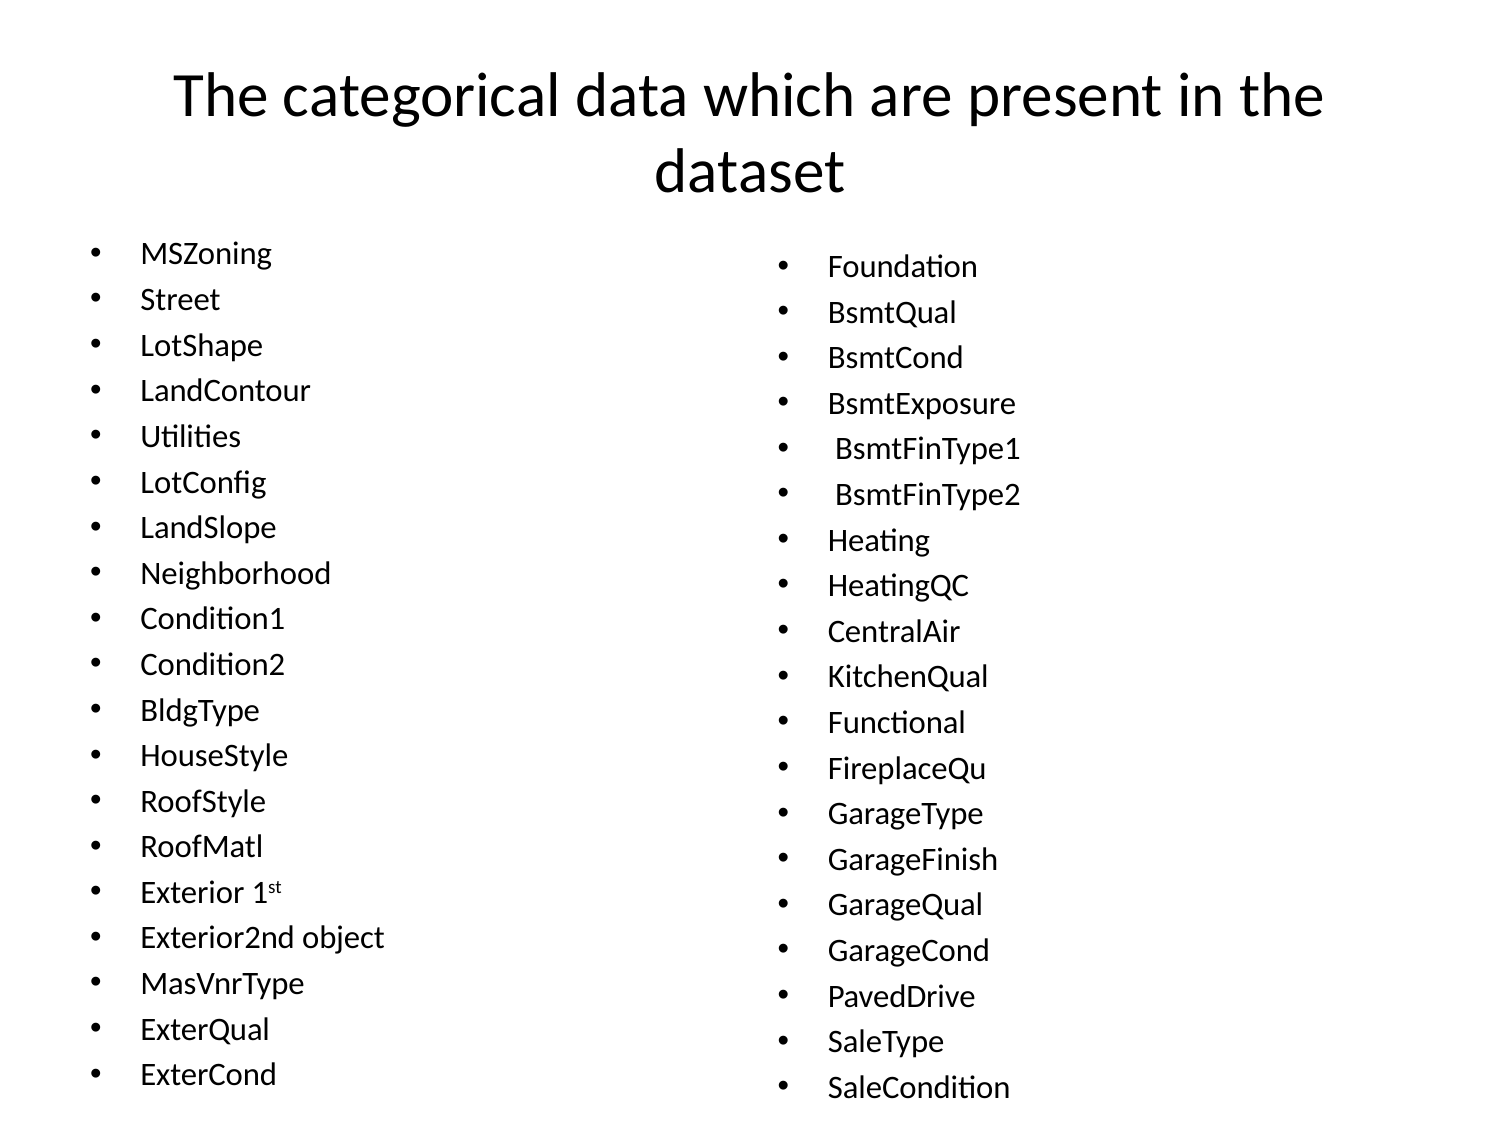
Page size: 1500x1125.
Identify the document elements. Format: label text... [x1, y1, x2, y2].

list MSZoning Street LotShape LandContour Utilities LotConfig LandSlope Neighborhood Condition1 Condition2 BldgType HouseStyle RoofStyle RoofMatl Exterior 1st Exterior2nd object MasVnrType ExterQual ExterCond [75, 224, 738, 1100]
list Foundation BsmtQual BsmtCond BsmtExposure BsmtFinType1 BsmtFinType2 Heating HeatingQC CentralAir KitchenQual Functional FireplaceQu GarageType GarageFinish GarageQual GarageCond PavedDrive SaleType SaleCondition [762, 237, 1425, 1125]
title The categorical data which are present in the dataset [75, 45, 1425, 213]
